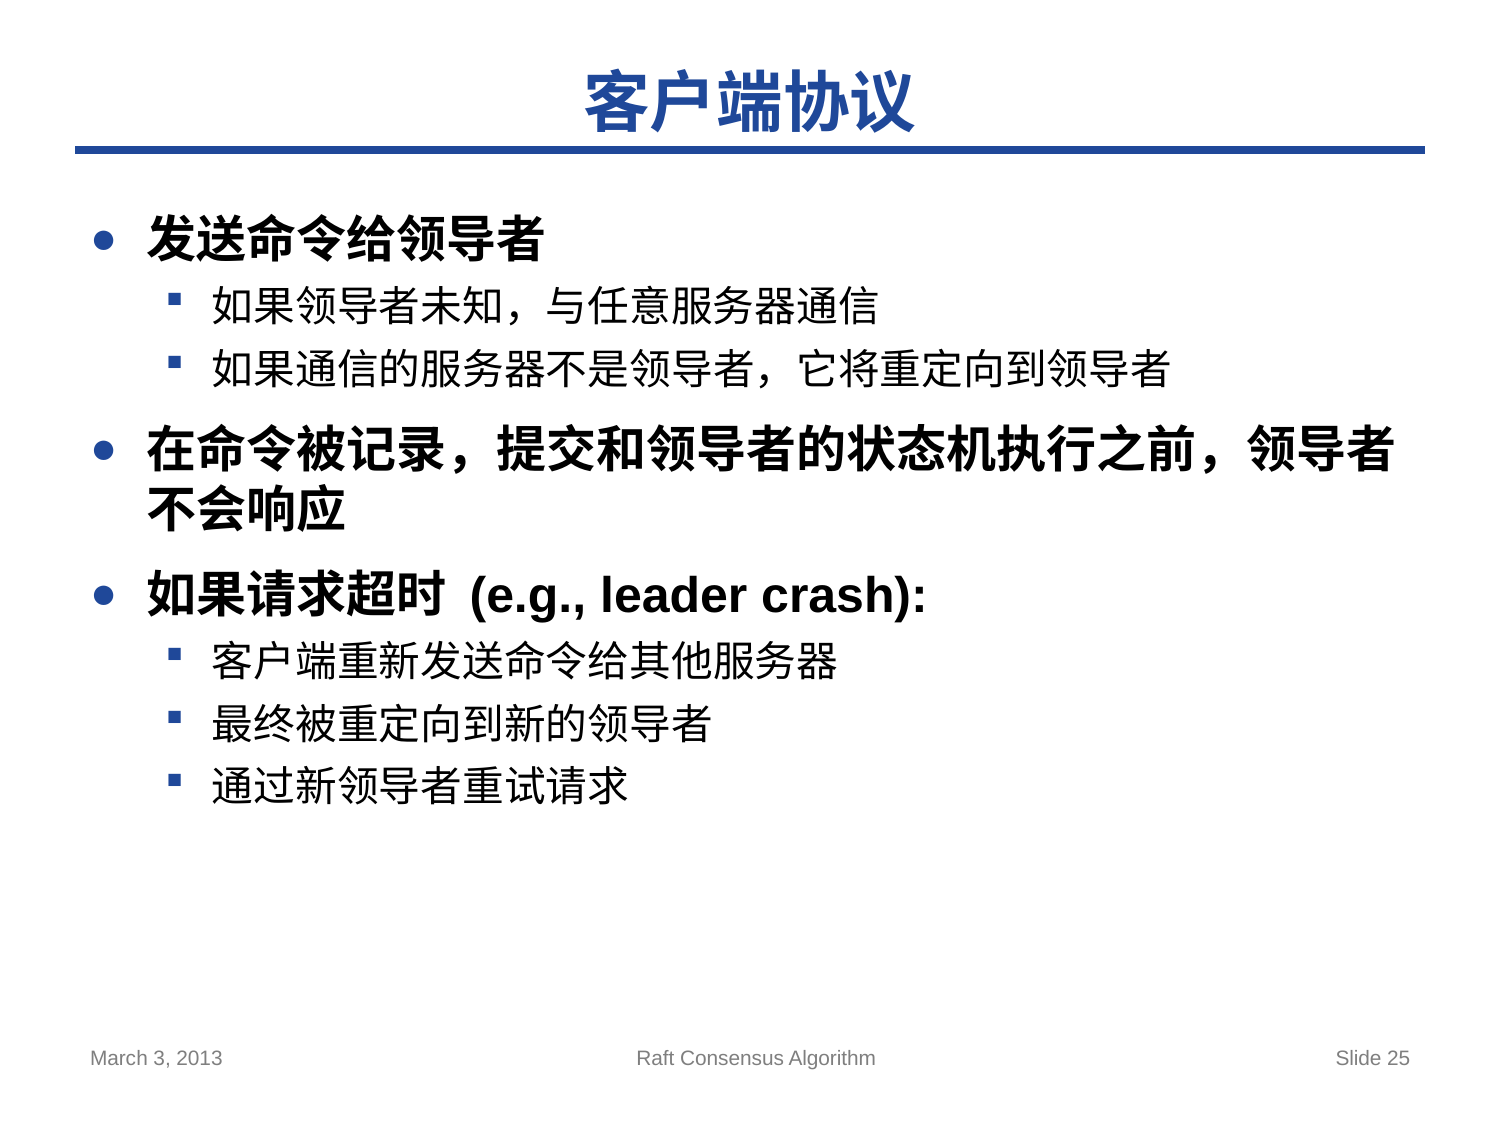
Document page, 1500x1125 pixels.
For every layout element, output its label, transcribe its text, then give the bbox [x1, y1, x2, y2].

title 客户端协议 [75, 50, 1425, 150]
list 发送命令给领导者 如果领导者未知，与任意服务器通信 如果通信的服务器不是领导者，它将重定向到领导者 在命令被记录，提交和领导者的状态机执行之前，领导者不会响应 如果请求超时 (e.g., leader crash): 客户端重新发送命令给其他服务器 最终被重定向到新的领导者 通过新领导者重试请求 [75, 200, 1425, 1005]
footer Raft Consensus Algorithm [474, 1037, 1038, 1103]
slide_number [75, 1037, 425, 1103]
slide_number Slide [1074, 1037, 1425, 1103]
